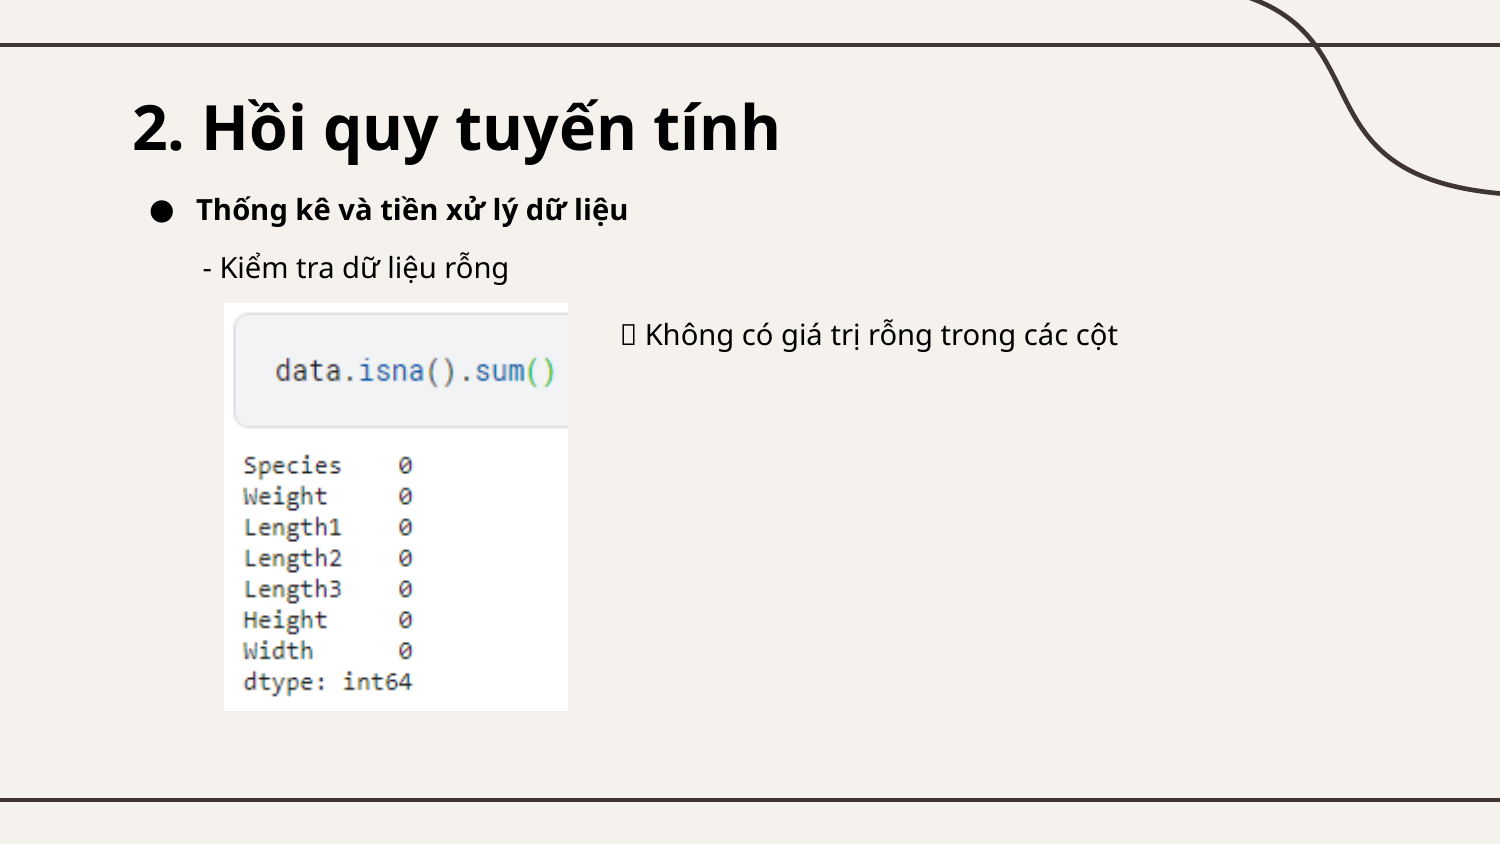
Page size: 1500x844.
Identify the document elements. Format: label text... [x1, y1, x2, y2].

picture [224, 303, 569, 711]
text_box  Không có giá trị rỗng trong các cột [604, 300, 1349, 371]
text_box Thống kê và tiền xử lý dữ liệu [134, 176, 1464, 246]
text_box - Kiểm tra dữ liệu rỗng [187, 234, 618, 304]
title 2. Hồi quy tuyến tính [116, 72, 890, 167]
